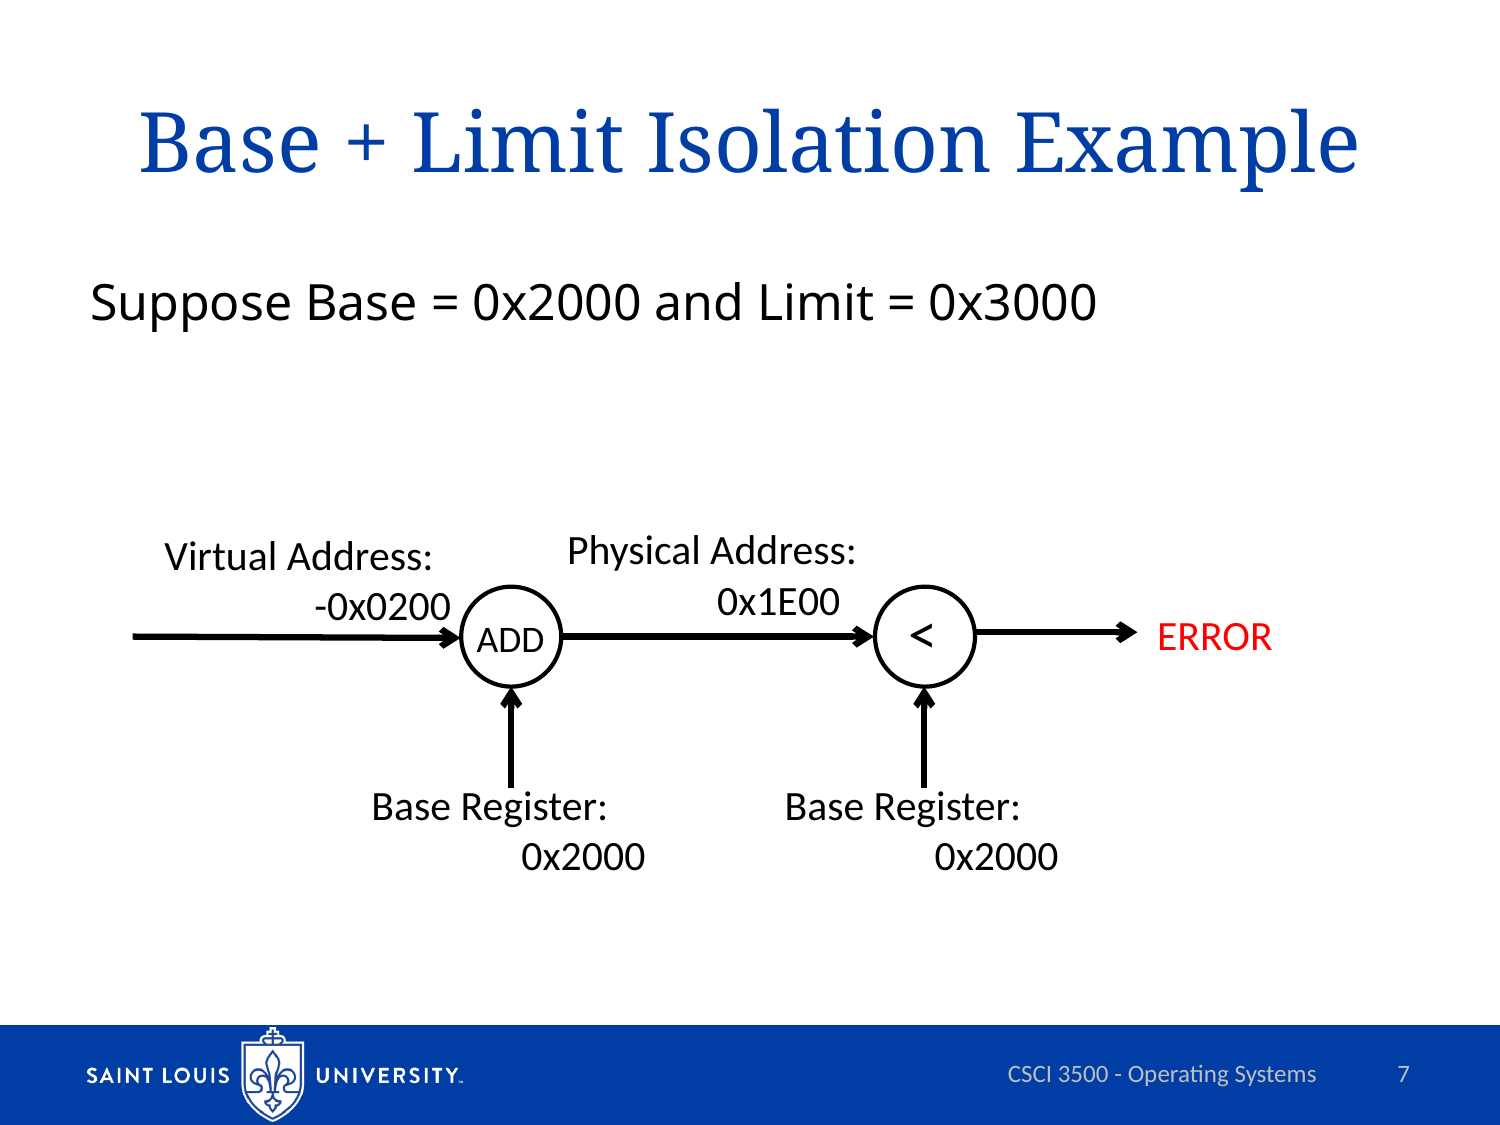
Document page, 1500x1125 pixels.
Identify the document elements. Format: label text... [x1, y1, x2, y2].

slide_number 7 [1074, 1042, 1425, 1103]
footer CSCI 3500 - Operating Systems [924, 1042, 1074, 1103]
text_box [132, 515, 1290, 888]
picture [87, 1027, 463, 1122]
list Suppose Base = 0x2000 and Limit = 0x3000 [75, 262, 1425, 1005]
title Base + Limit Isolation Example [75, 45, 1425, 233]
